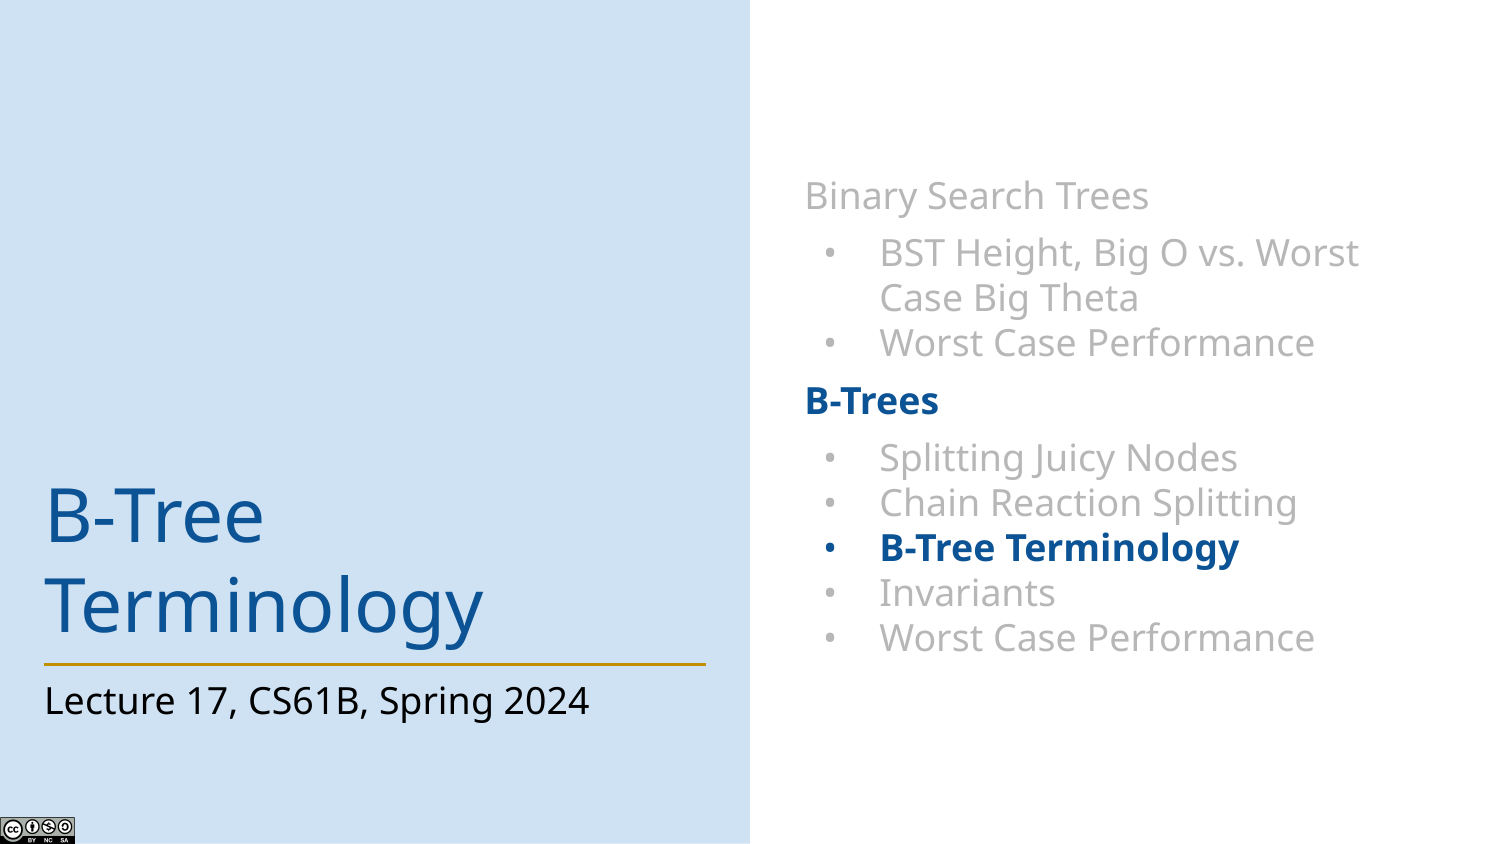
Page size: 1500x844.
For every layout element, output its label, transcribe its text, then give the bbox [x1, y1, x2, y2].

title B-Tree Terminology [29, 328, 692, 663]
picture [0, 817, 75, 844]
list Binary Search Trees BST Height, Big O vs. Worst Case Big Theta Worst Case Performance B-Trees Splitting Juicy Nodes Chain Reaction Splitting B-Tree Terminology Invariants Worst Case Performance [789, 65, 1446, 765]
subtitle Lecture 17, CS61B, Spring 2024 [29, 667, 712, 732]
